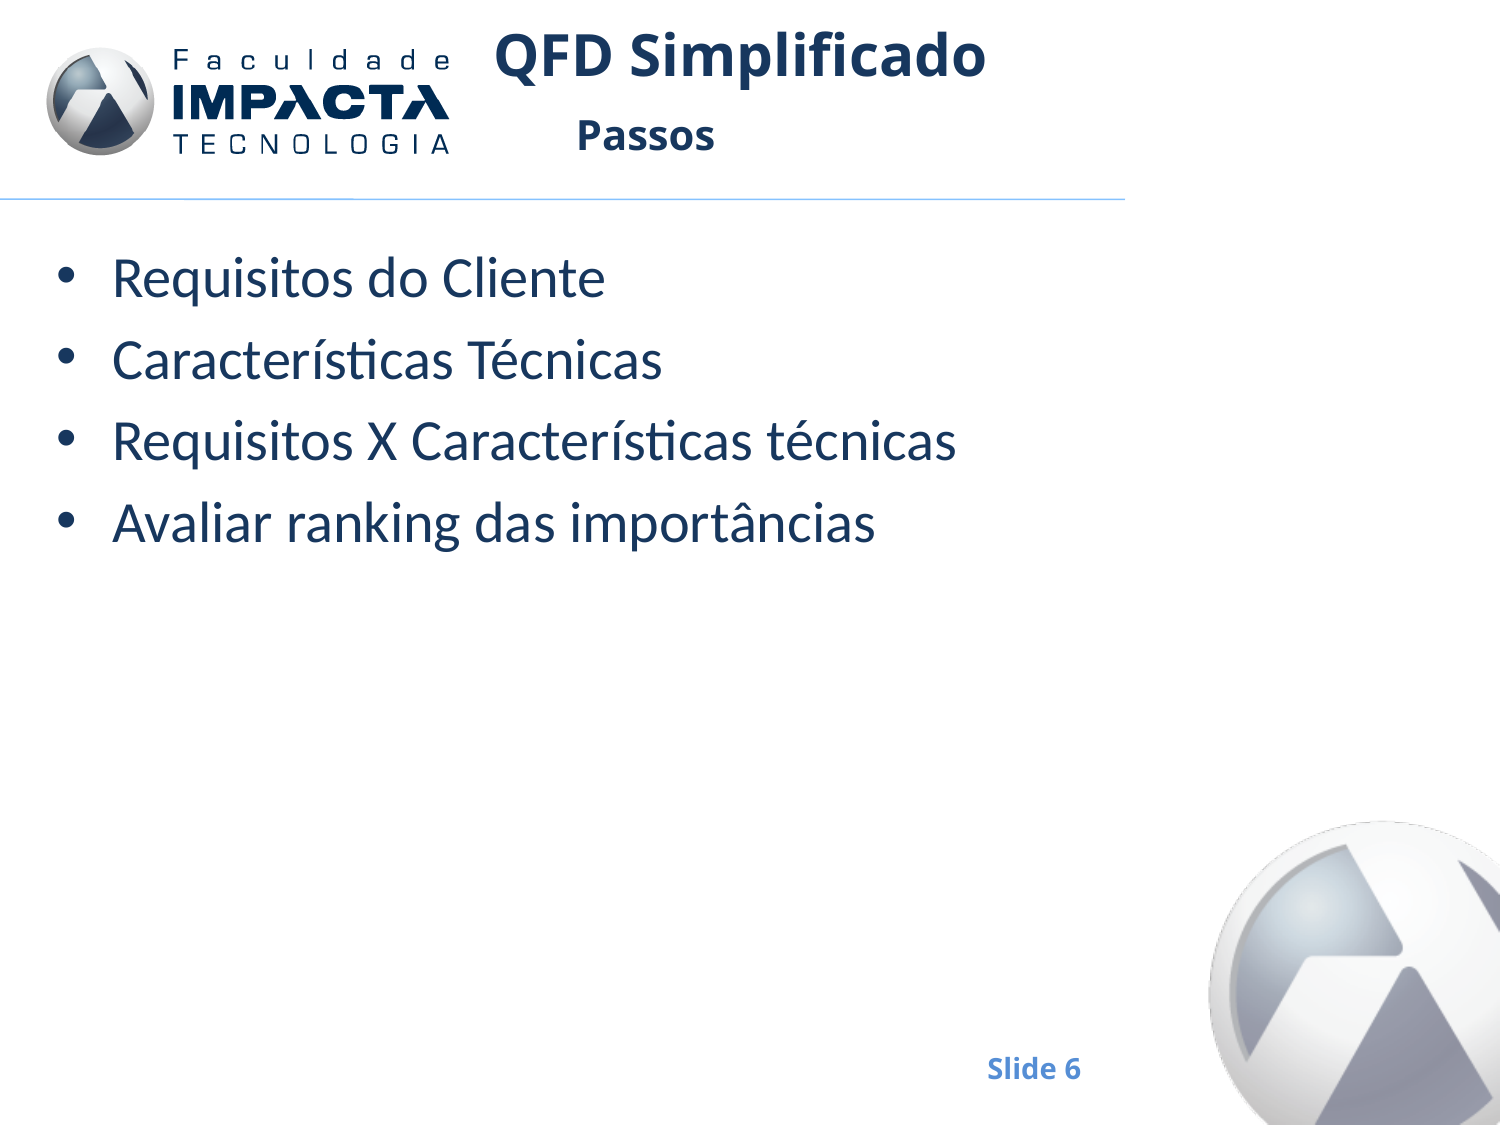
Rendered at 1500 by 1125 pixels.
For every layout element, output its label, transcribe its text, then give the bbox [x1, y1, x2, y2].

list Passos [561, 101, 1471, 197]
picture [35, 35, 458, 164]
list Requisitos do Cliente Características Técnicas Requisitos X Características técnicas Avaliar ranking das importâncias [41, 231, 1400, 894]
title QFD Simplificado [478, 19, 1483, 102]
picture [1206, 787, 1500, 1125]
